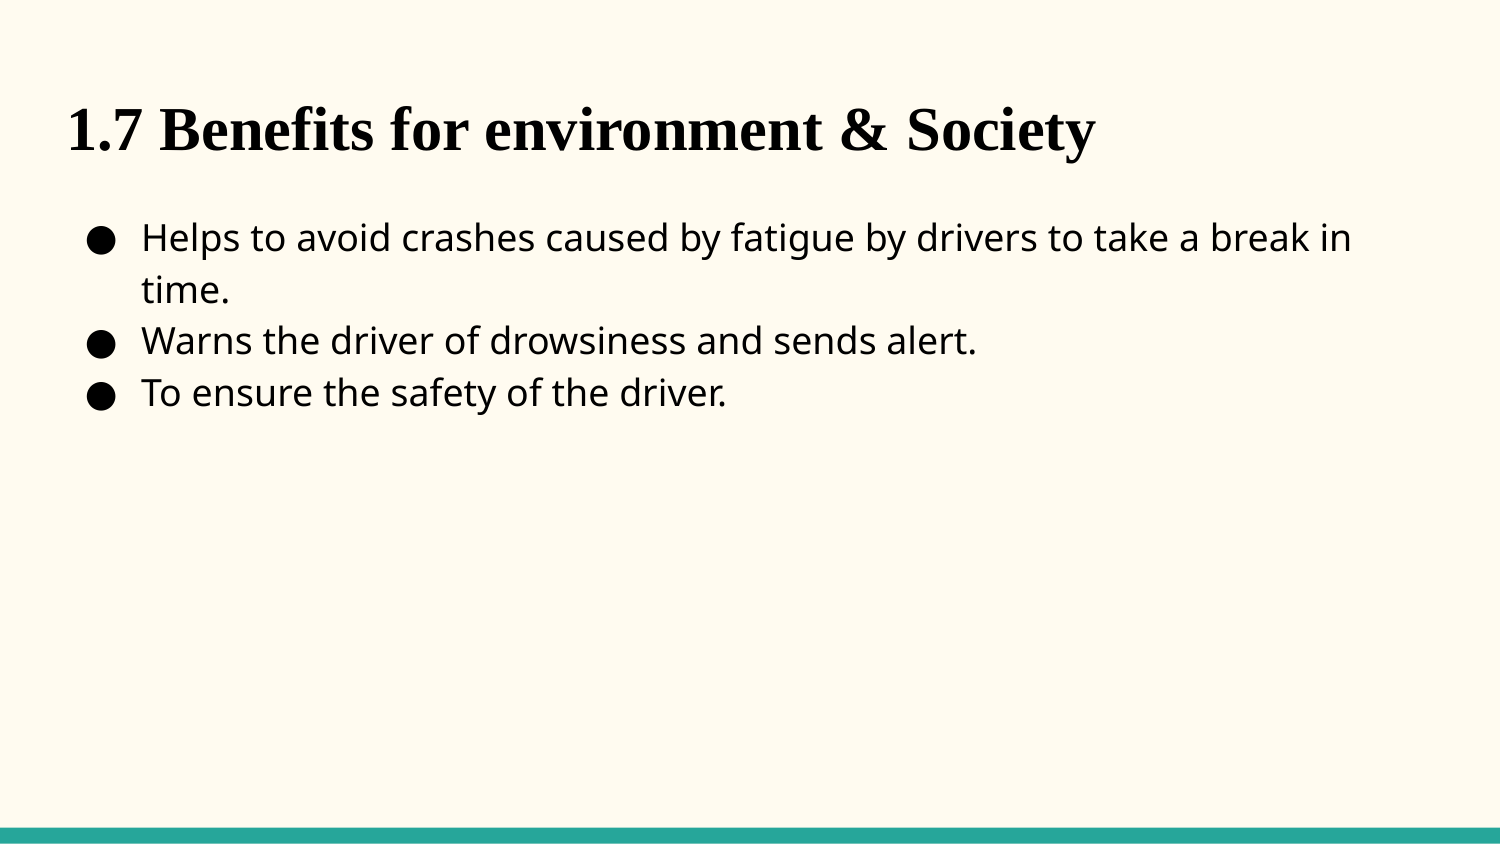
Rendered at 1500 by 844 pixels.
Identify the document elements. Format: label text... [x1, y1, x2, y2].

title 1.7 Benefits for environment & Society [51, 72, 1449, 174]
list Helps to avoid crashes caused by fatigue by drivers to take a break in time. Warns the driver of drowsiness and sends alert. To ensure the safety of the driver. [51, 192, 1449, 750]
